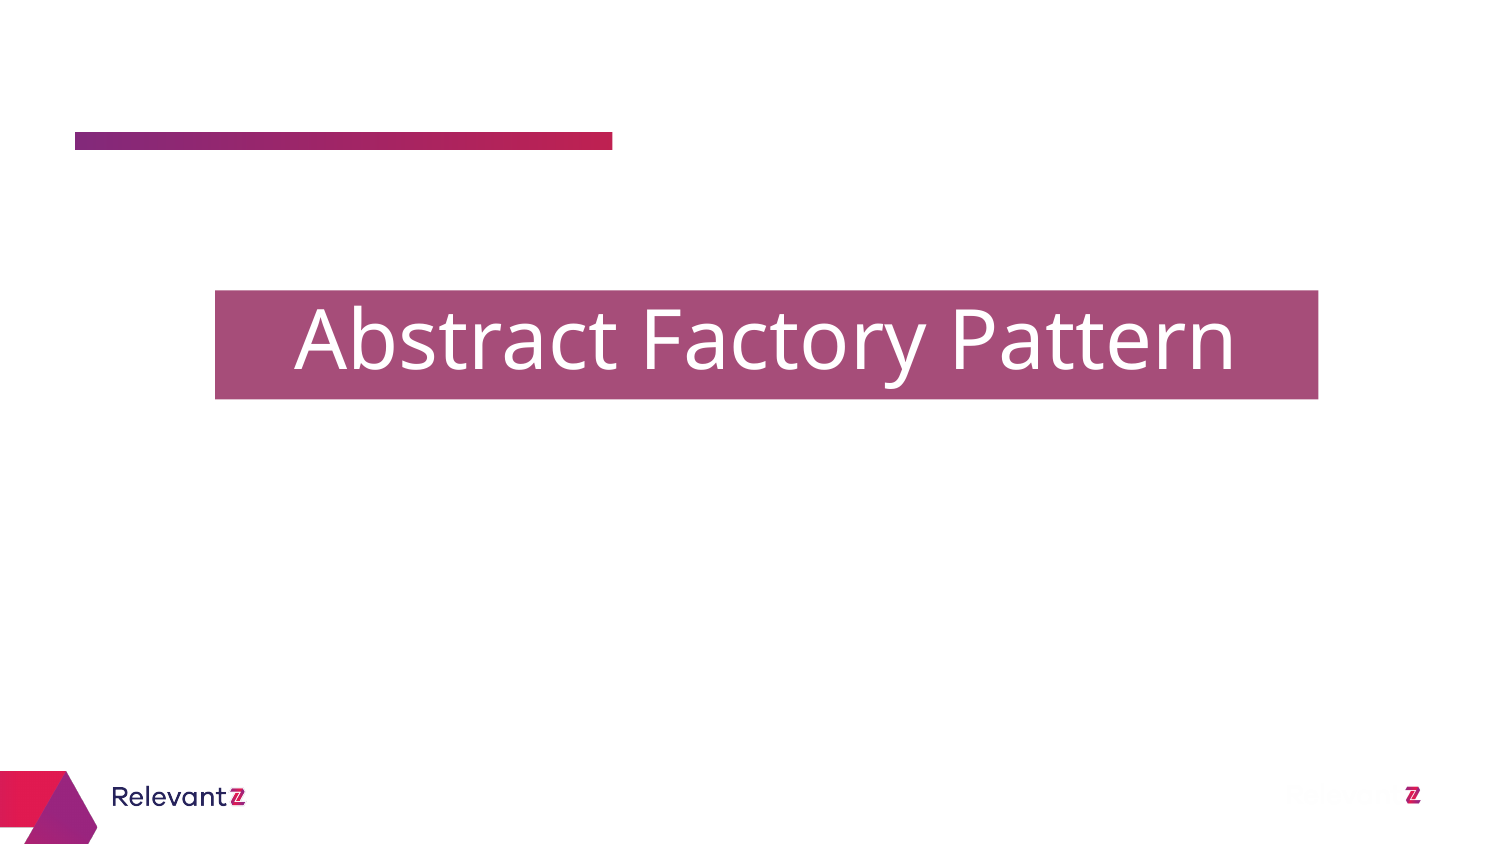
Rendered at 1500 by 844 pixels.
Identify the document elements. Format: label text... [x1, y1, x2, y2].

picture [109, 782, 250, 810]
picture [0, 769, 101, 844]
text_box Abstract Factory Pattern [215, 290, 1319, 400]
picture [1284, 782, 1425, 810]
